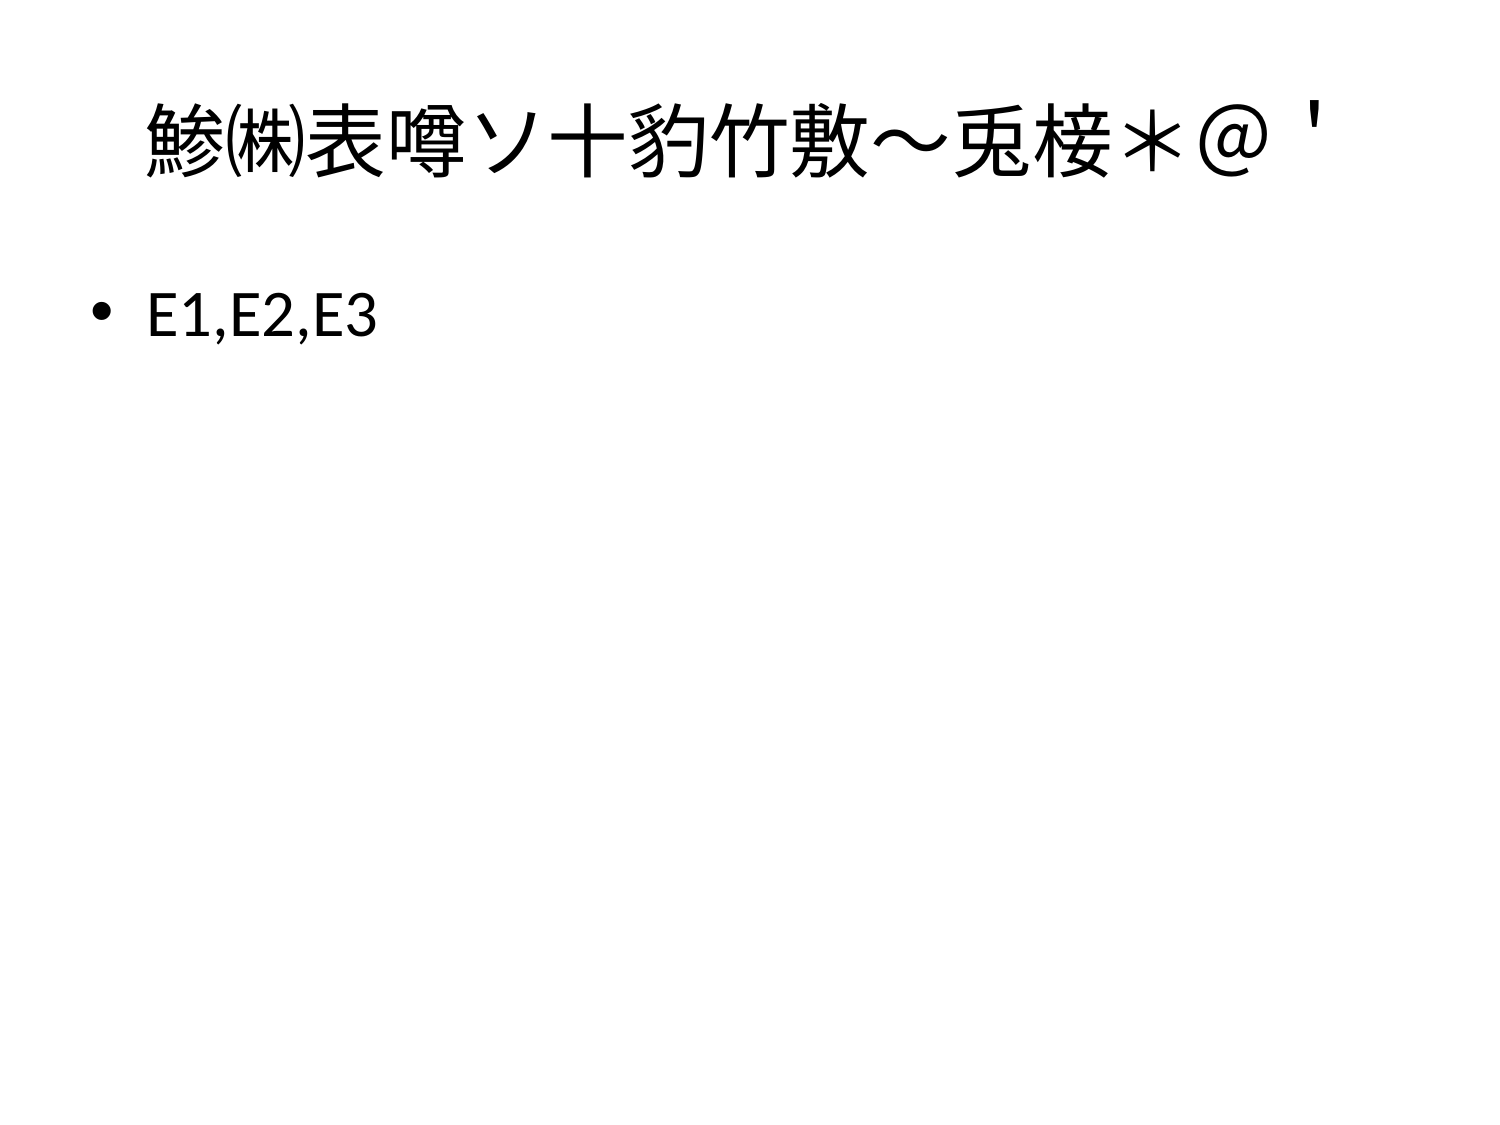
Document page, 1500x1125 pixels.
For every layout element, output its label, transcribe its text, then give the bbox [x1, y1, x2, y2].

title 鯵㈱表噂ソ十豹竹敷～兎椄＊＠＇ [75, 45, 1425, 233]
list E1,E2,E3 [75, 262, 1425, 1005]
